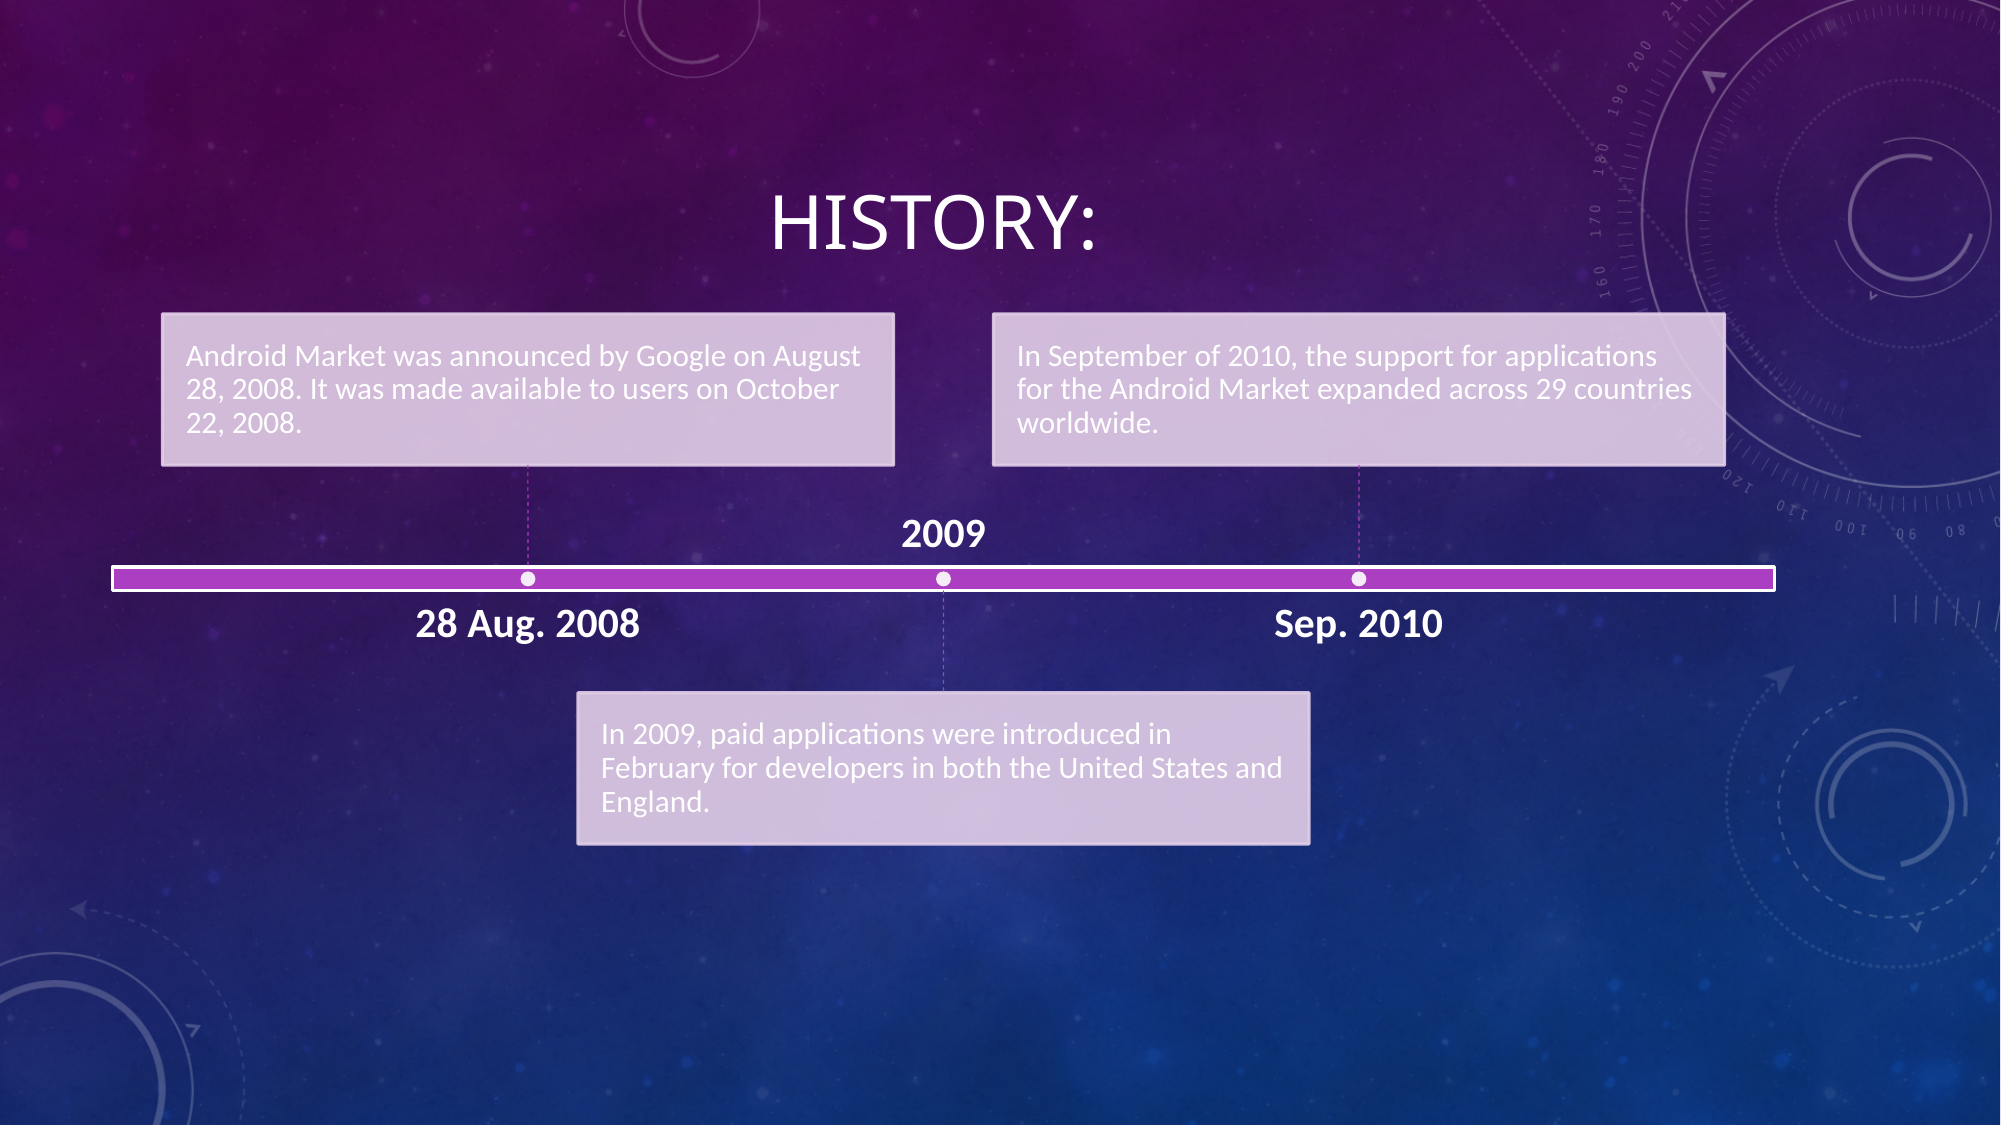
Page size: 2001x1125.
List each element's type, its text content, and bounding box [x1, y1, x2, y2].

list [112, 279, 1775, 879]
picture [0, 0, 2001, 1125]
title History: [112, 99, 1775, 279]
